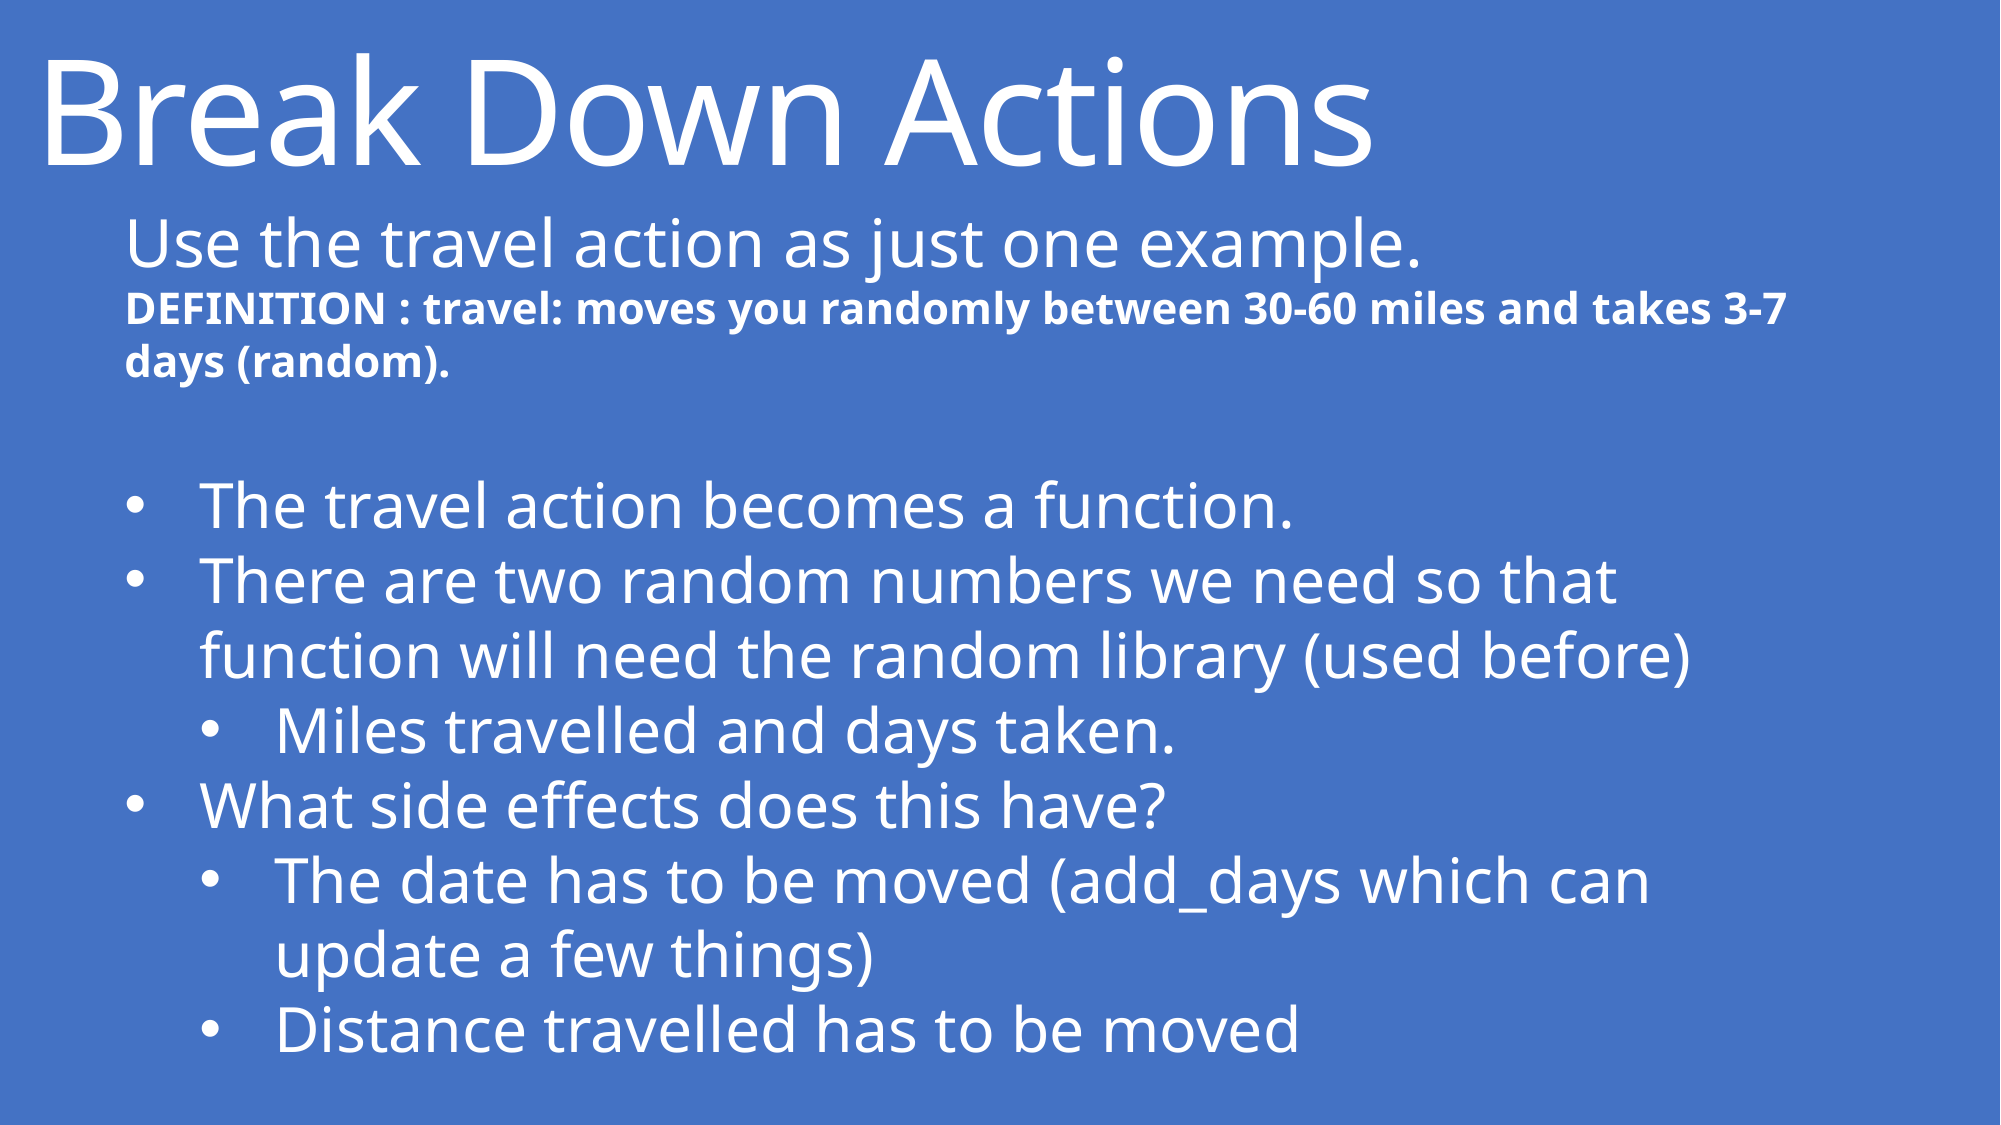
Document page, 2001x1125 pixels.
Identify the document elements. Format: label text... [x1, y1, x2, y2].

text_box Use the travel action as just one example. DEFINITION : travel: moves you randomly between 30-60 miles and takes 3-7 days (random). The travel action becomes a function. There are two random numbers we need so that function will need the random library (used before) Miles travelled and days taken. What side effects does this have? The date has to be moved (add_days which can update a few things) Distance travelled has to be moved [109, 193, 1841, 1125]
title Break Down Actions [19, 23, 1931, 214]
